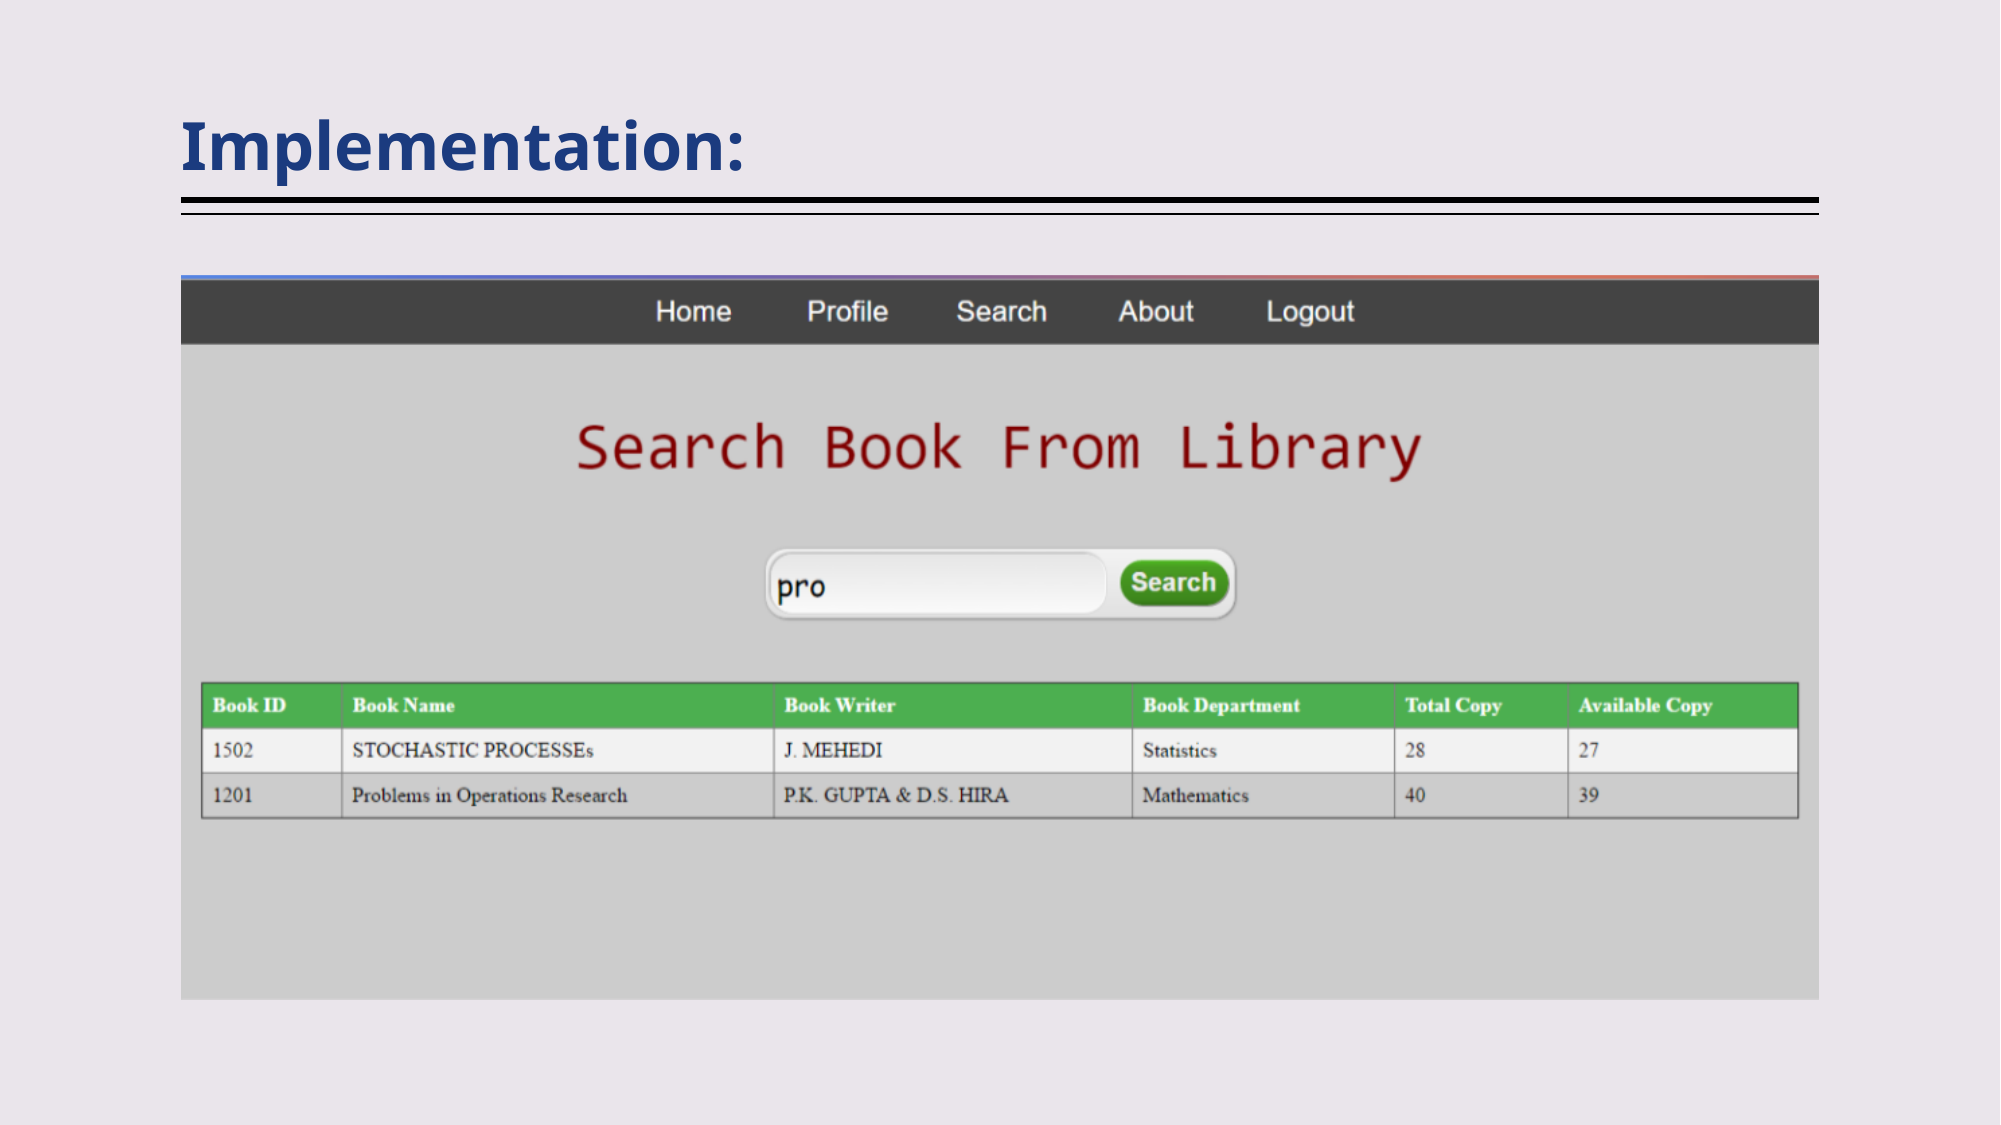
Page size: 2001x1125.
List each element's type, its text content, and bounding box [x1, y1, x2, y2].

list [181, 275, 1819, 1000]
title Implementation: [181, 12, 1819, 193]
